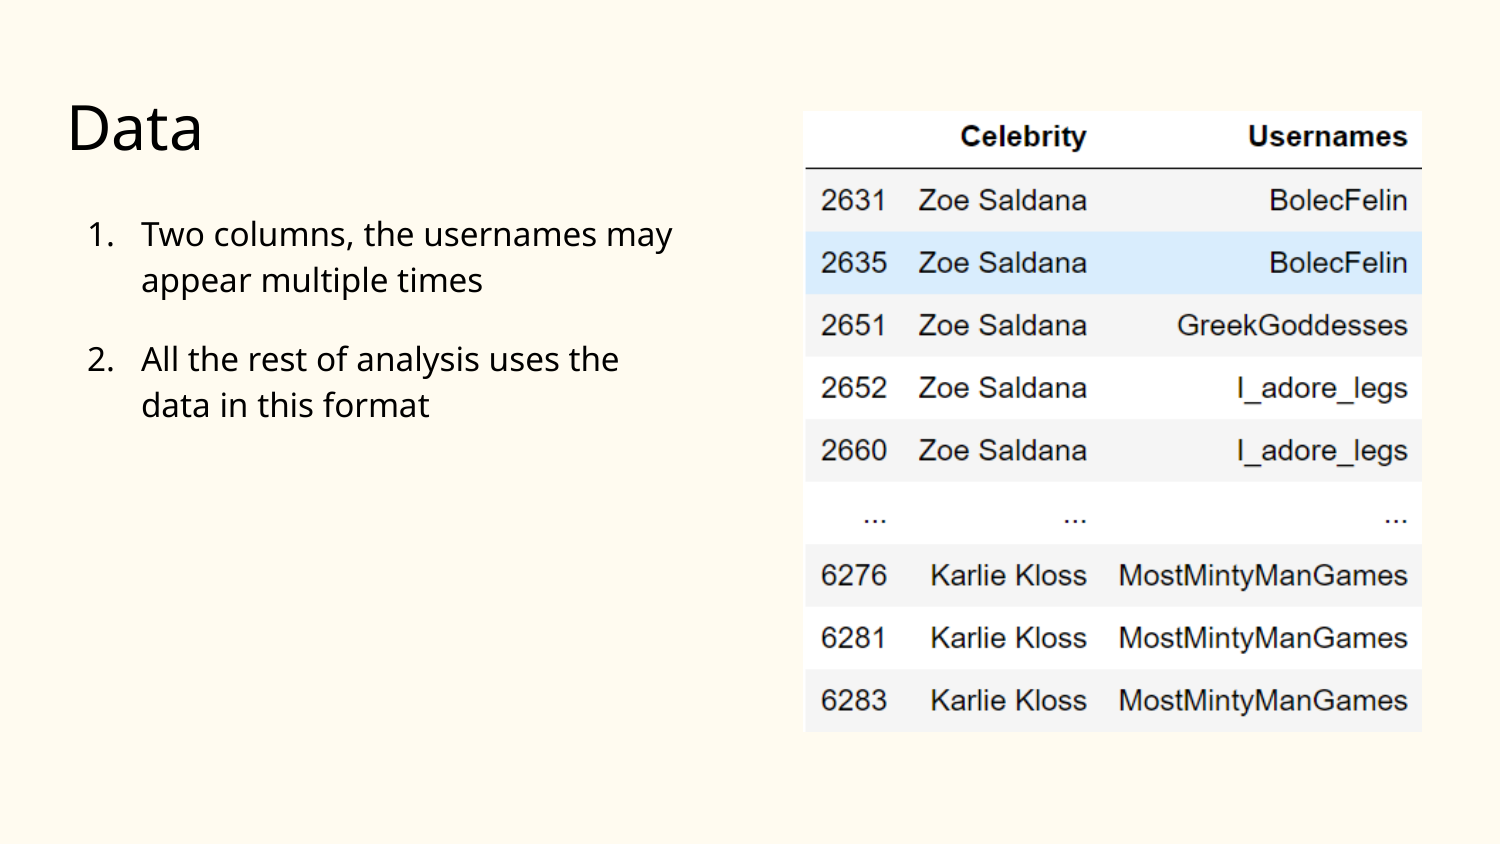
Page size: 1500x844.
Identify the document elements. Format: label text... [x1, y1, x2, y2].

title Data [51, 72, 1449, 174]
list Two columns, the usernames may appear multiple times All the rest of analysis uses the data in this format [51, 192, 708, 750]
picture [802, 111, 1423, 733]
